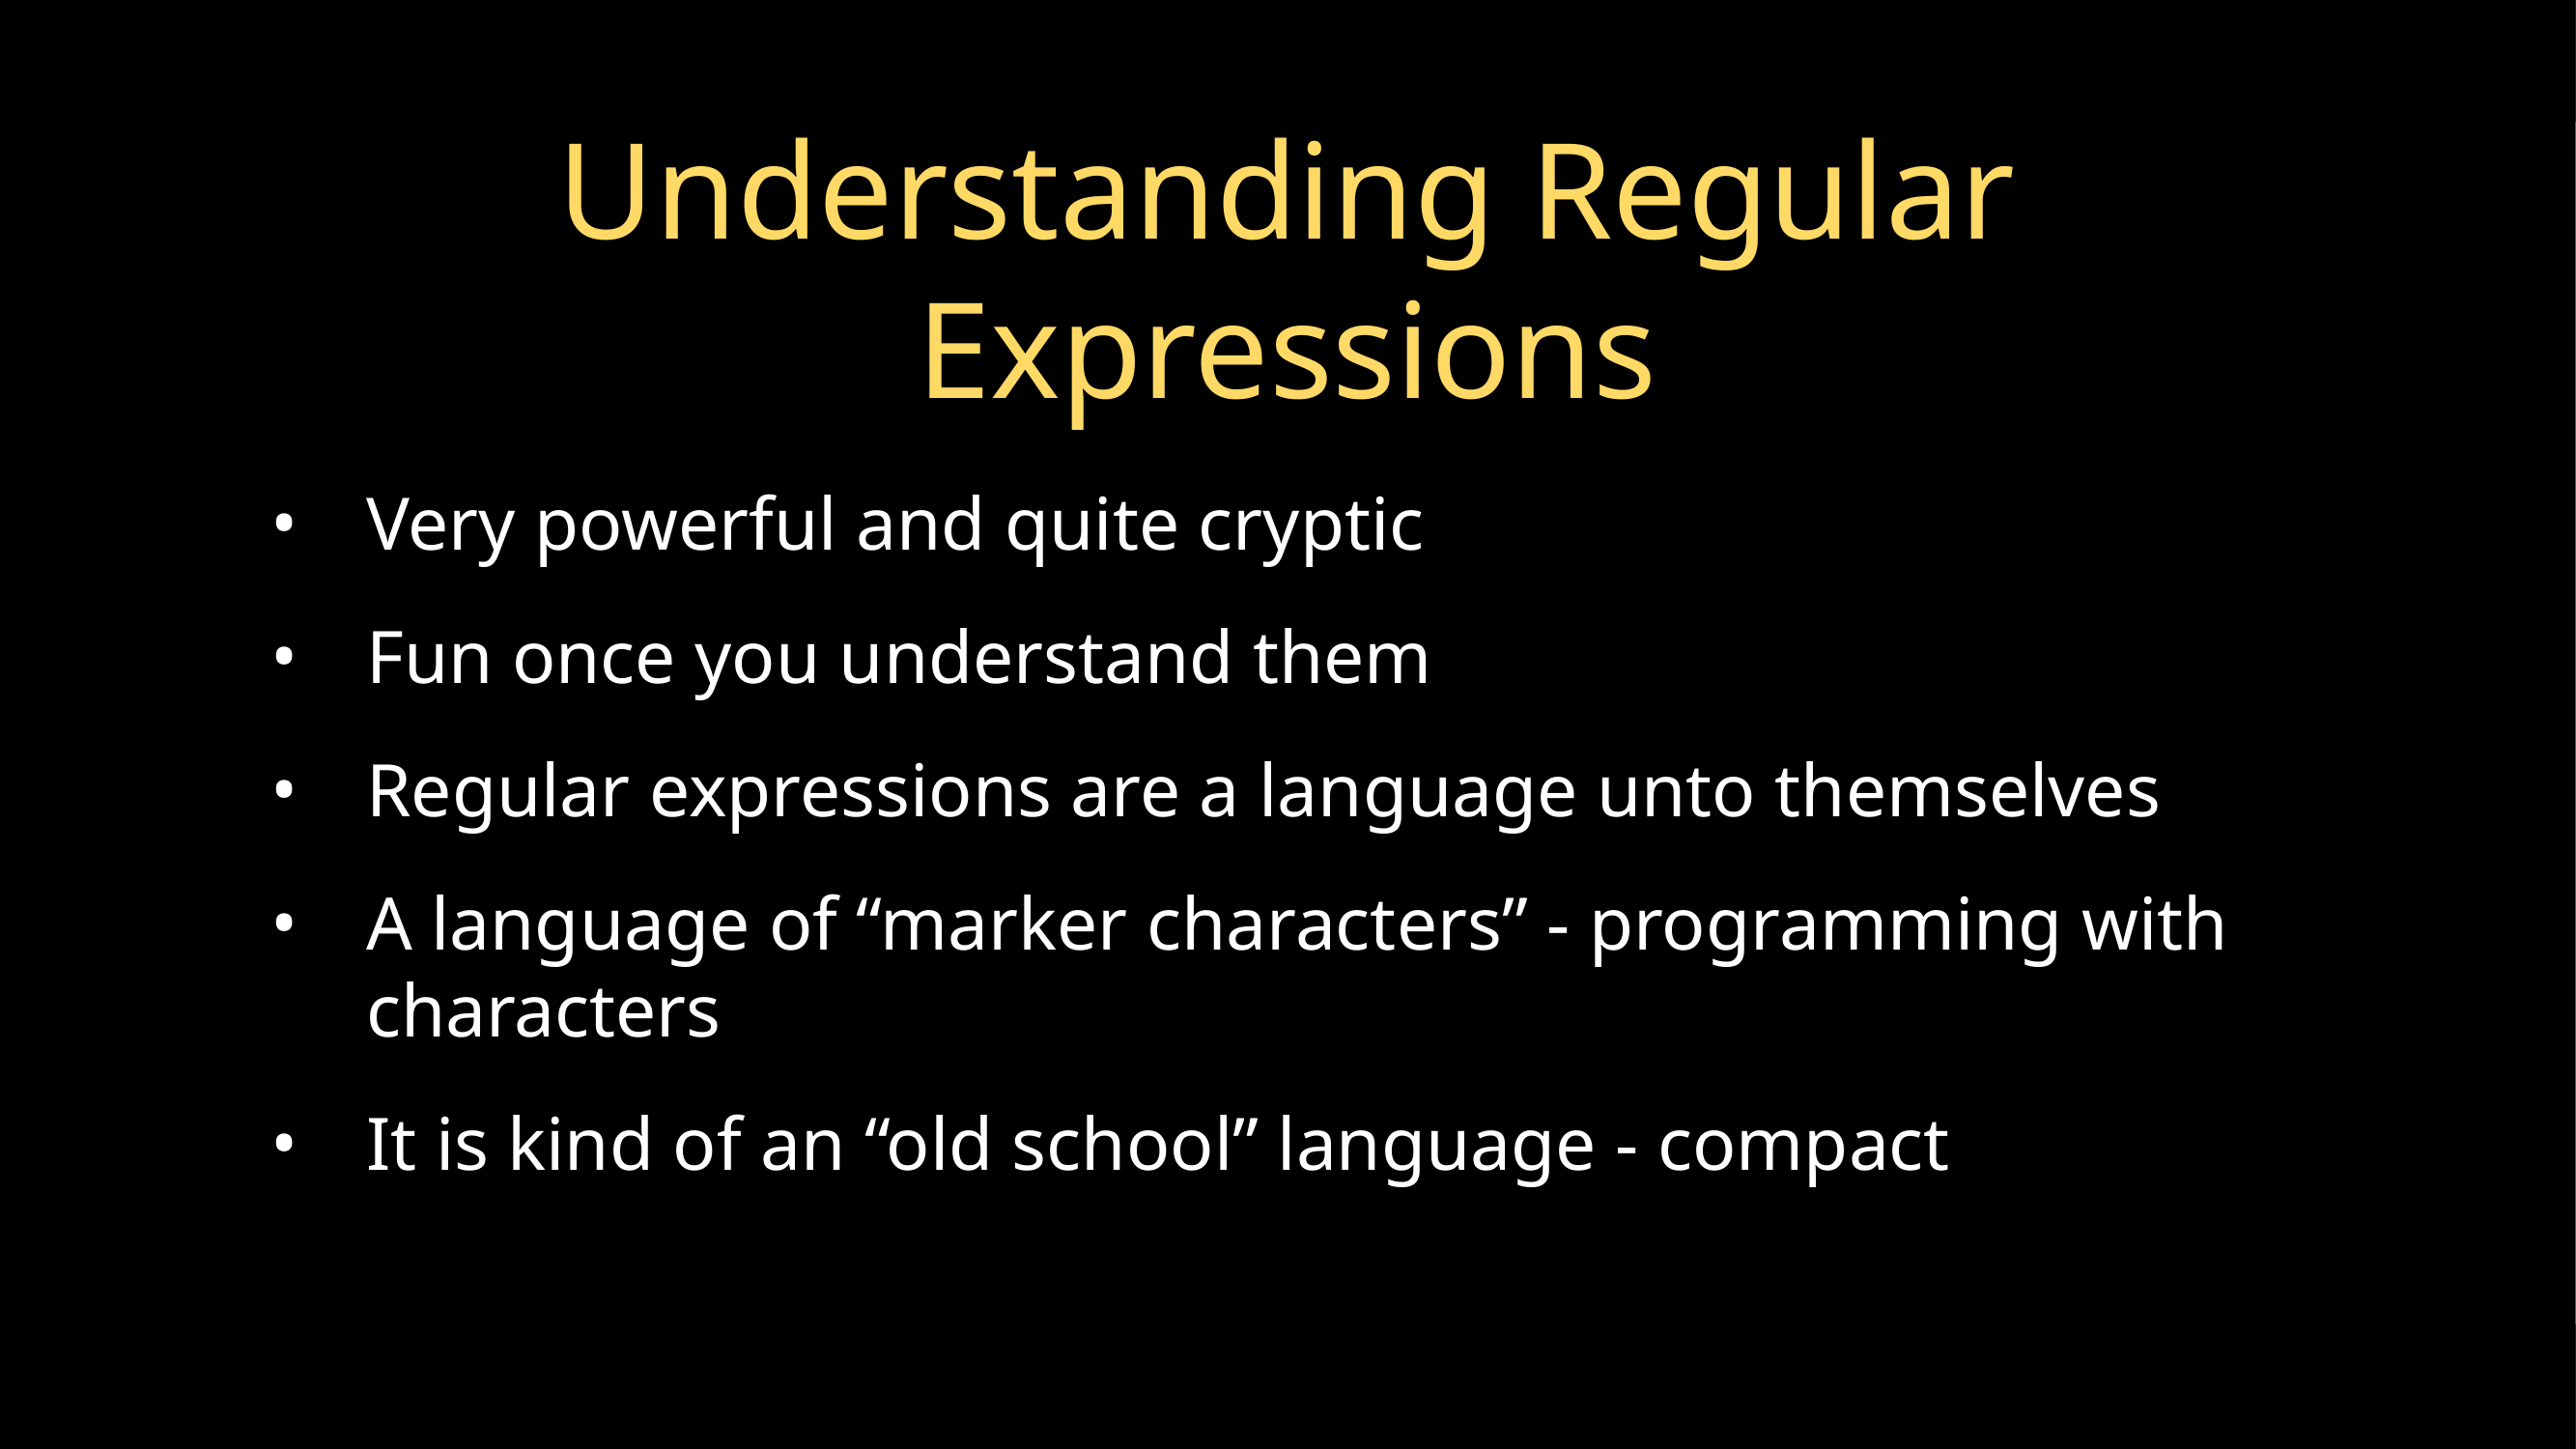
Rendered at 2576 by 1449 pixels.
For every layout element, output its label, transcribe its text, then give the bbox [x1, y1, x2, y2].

title Understanding Regular Expressions [183, 128, 2391, 403]
list Very powerful and quite cryptic Fun once you understand them Regular expressions are a language unto themselves A language of “marker characters” - programming with characters It is kind of an “old school” language - compact [183, 412, 2391, 1250]
